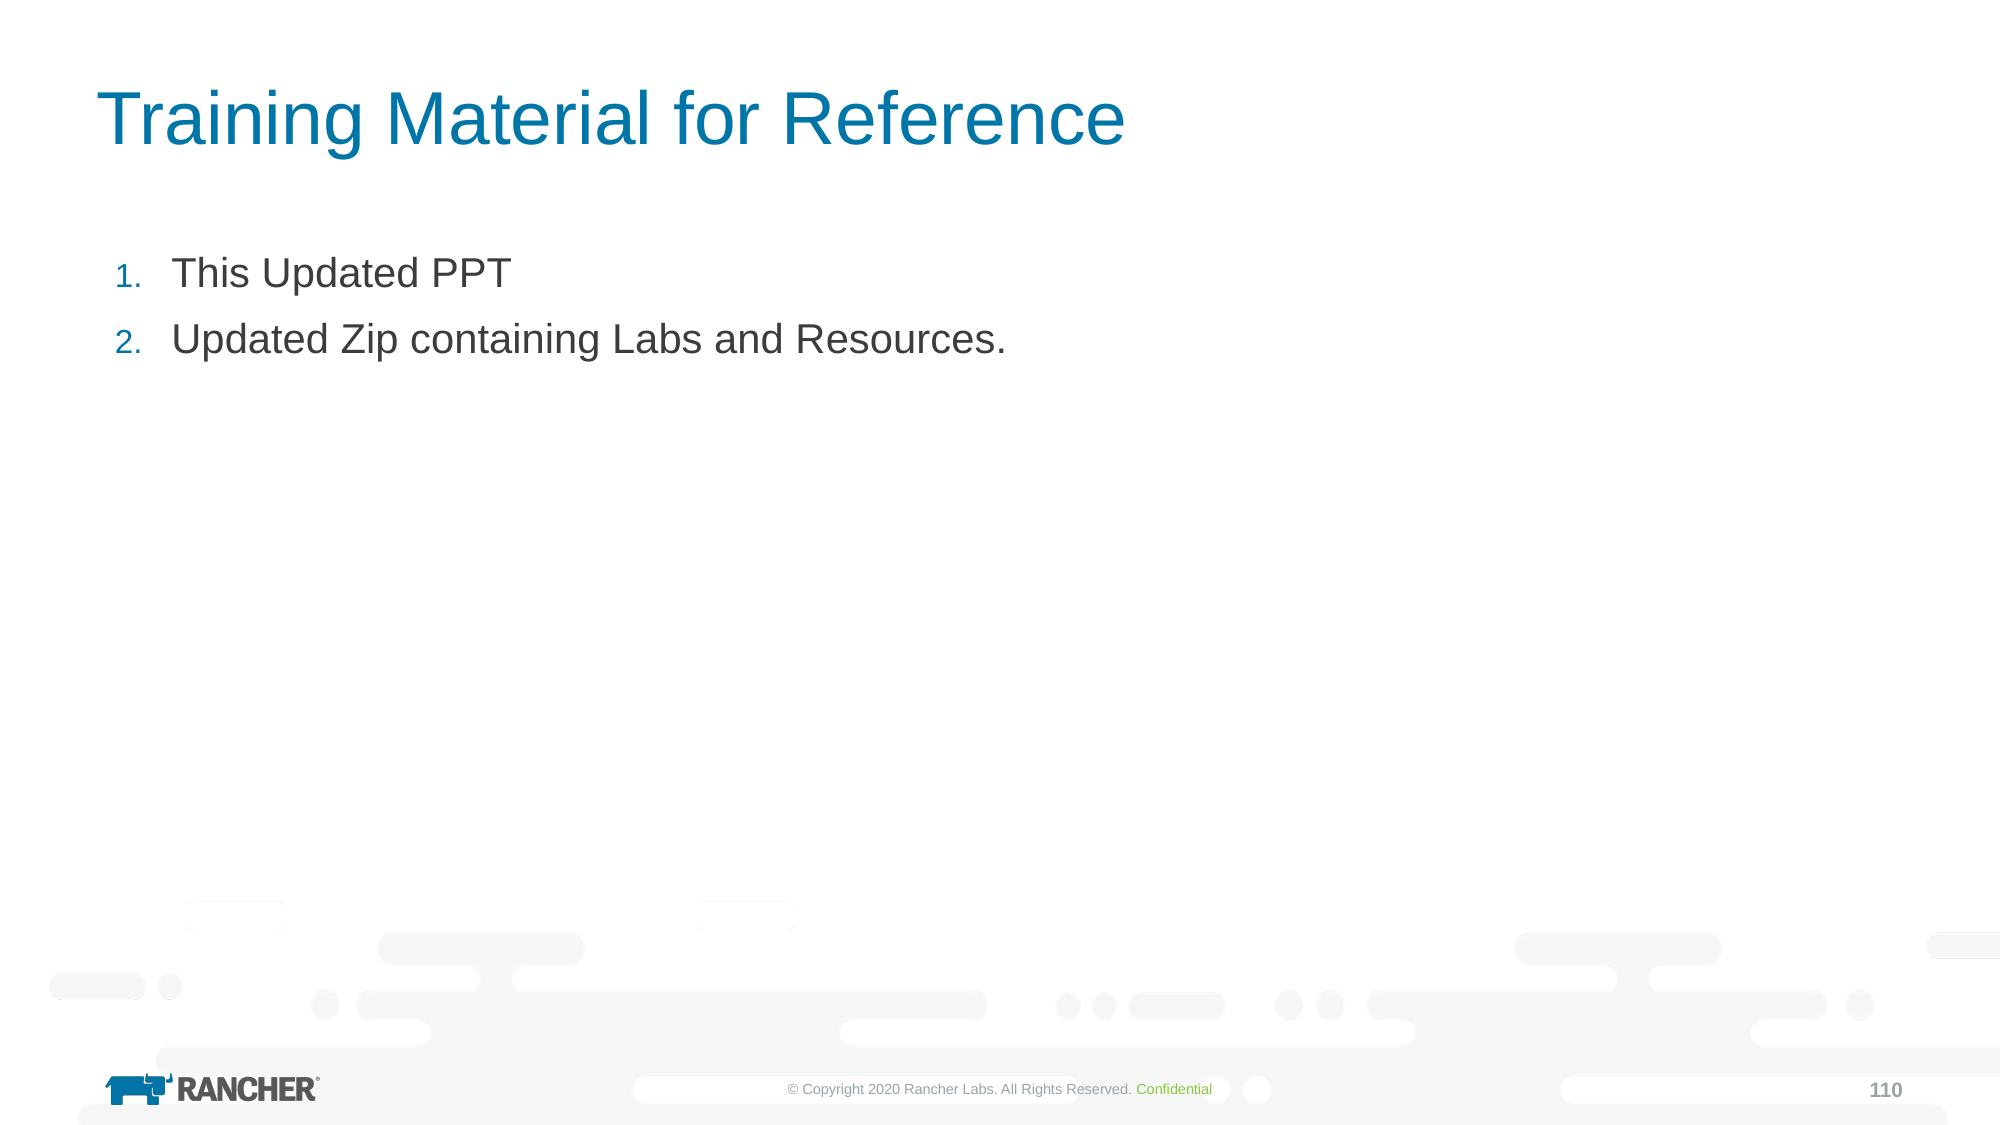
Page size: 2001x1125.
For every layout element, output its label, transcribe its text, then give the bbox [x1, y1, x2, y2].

picture [123, 1096, 147, 1105]
picture [105, 1087, 110, 1105]
picture [105, 1073, 320, 1105]
list This Updated PPT Updated Zip containing Labs and Resources. [99, 243, 1823, 964]
title Training Material for Reference [81, 57, 1807, 184]
